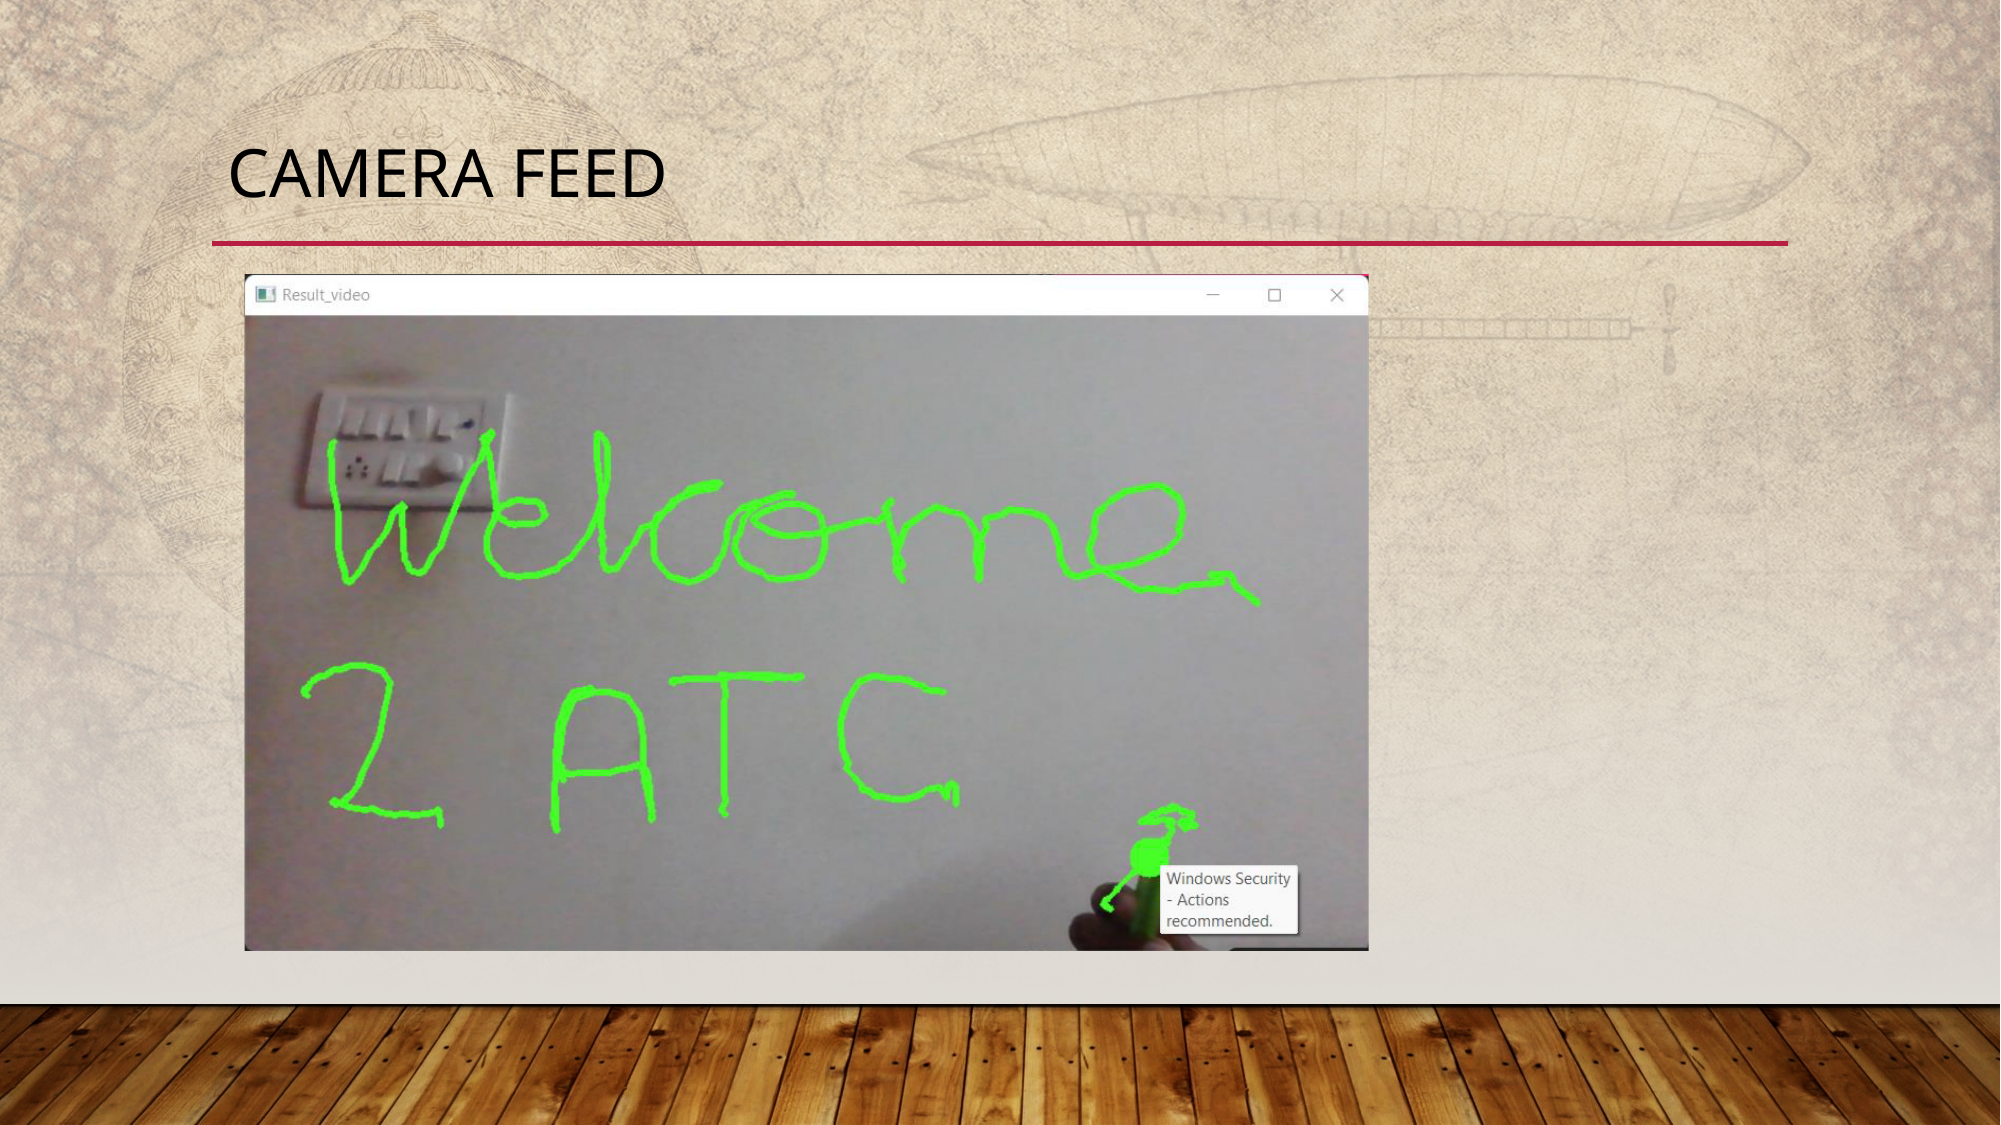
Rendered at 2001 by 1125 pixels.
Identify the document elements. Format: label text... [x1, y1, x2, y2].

picture [244, 274, 1369, 951]
picture [0, 1004, 2000, 1125]
title Camera feed [212, 131, 1788, 305]
